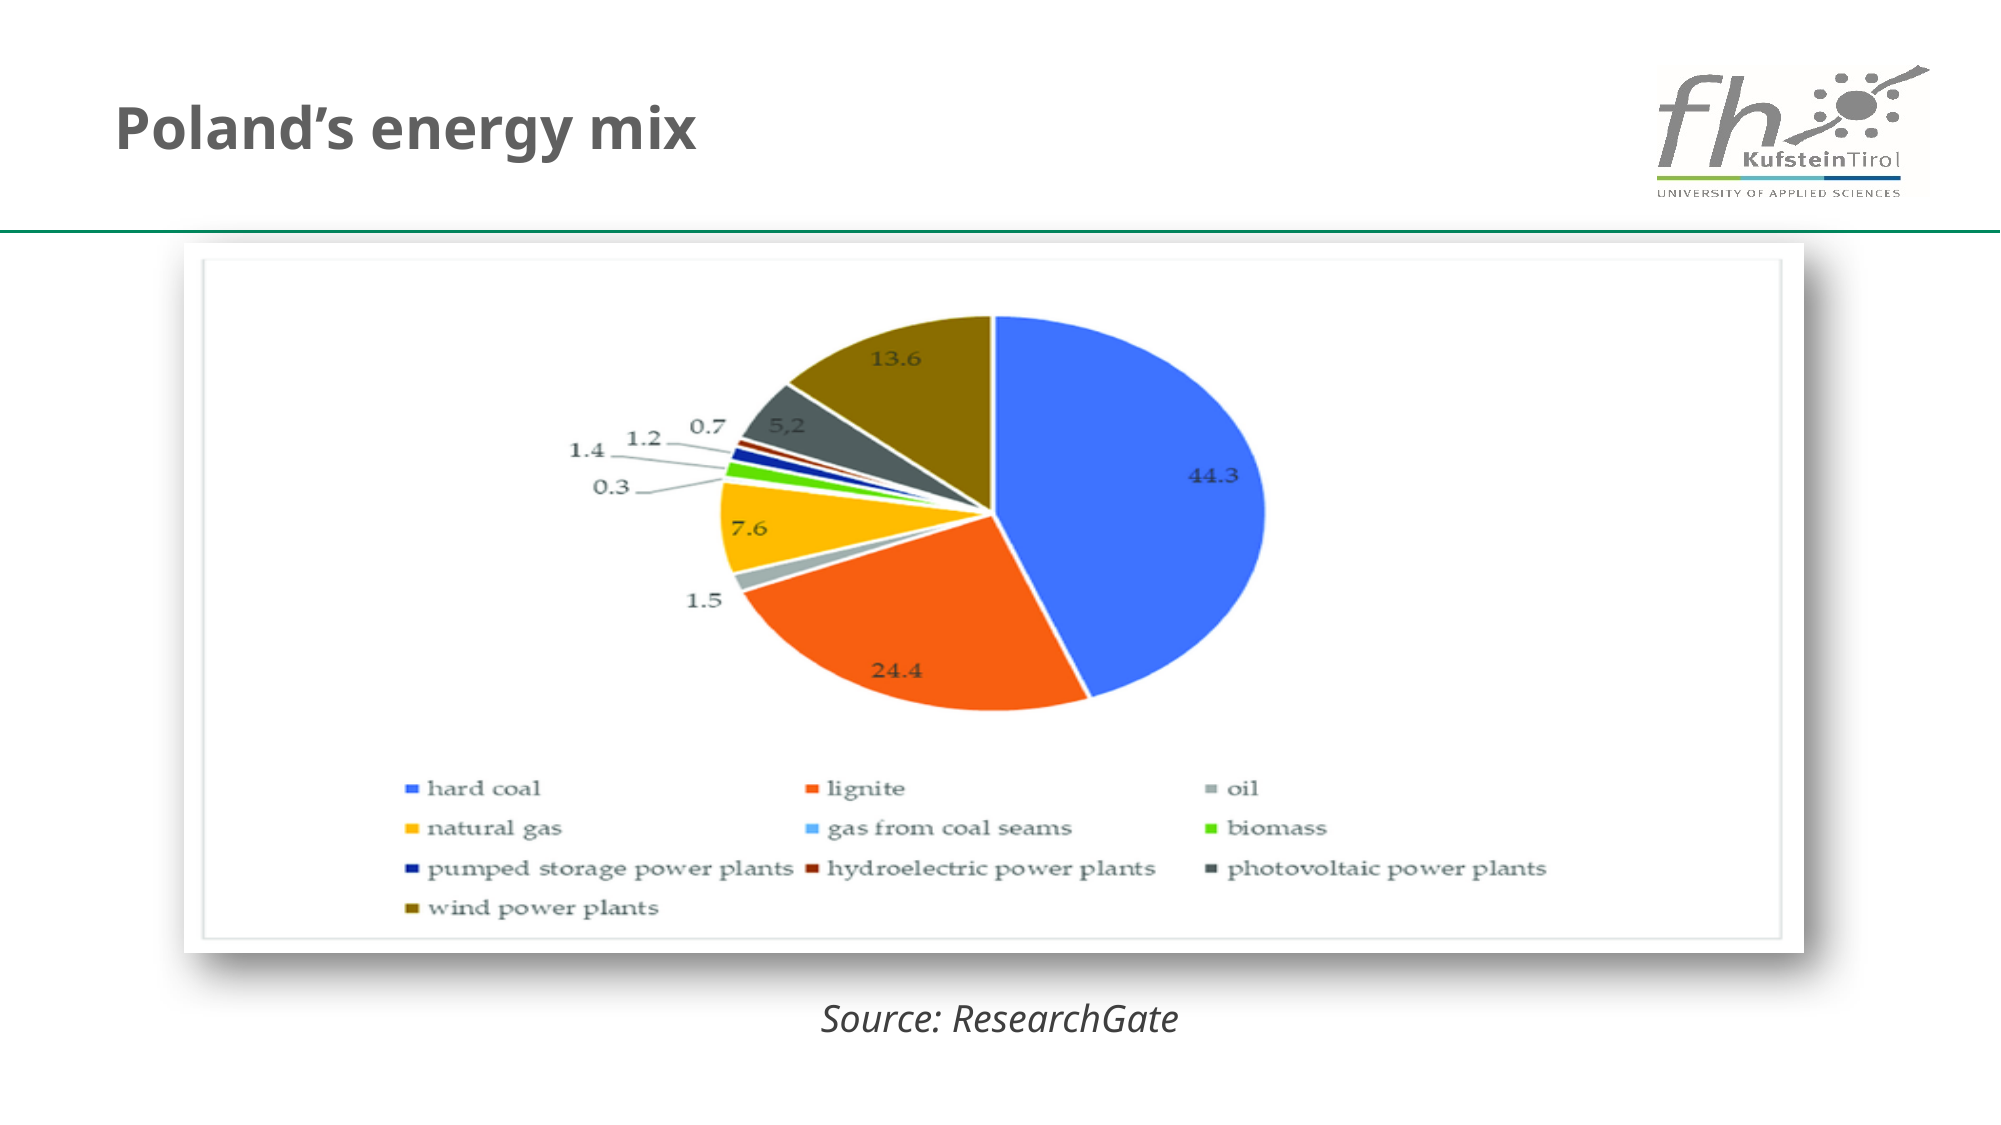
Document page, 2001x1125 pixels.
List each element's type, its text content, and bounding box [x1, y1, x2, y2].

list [184, 243, 1804, 953]
text_box Source: ResearchGate [692, 987, 1308, 1048]
title Poland’s energy mix [99, 45, 1615, 209]
picture [1657, 65, 1930, 197]
